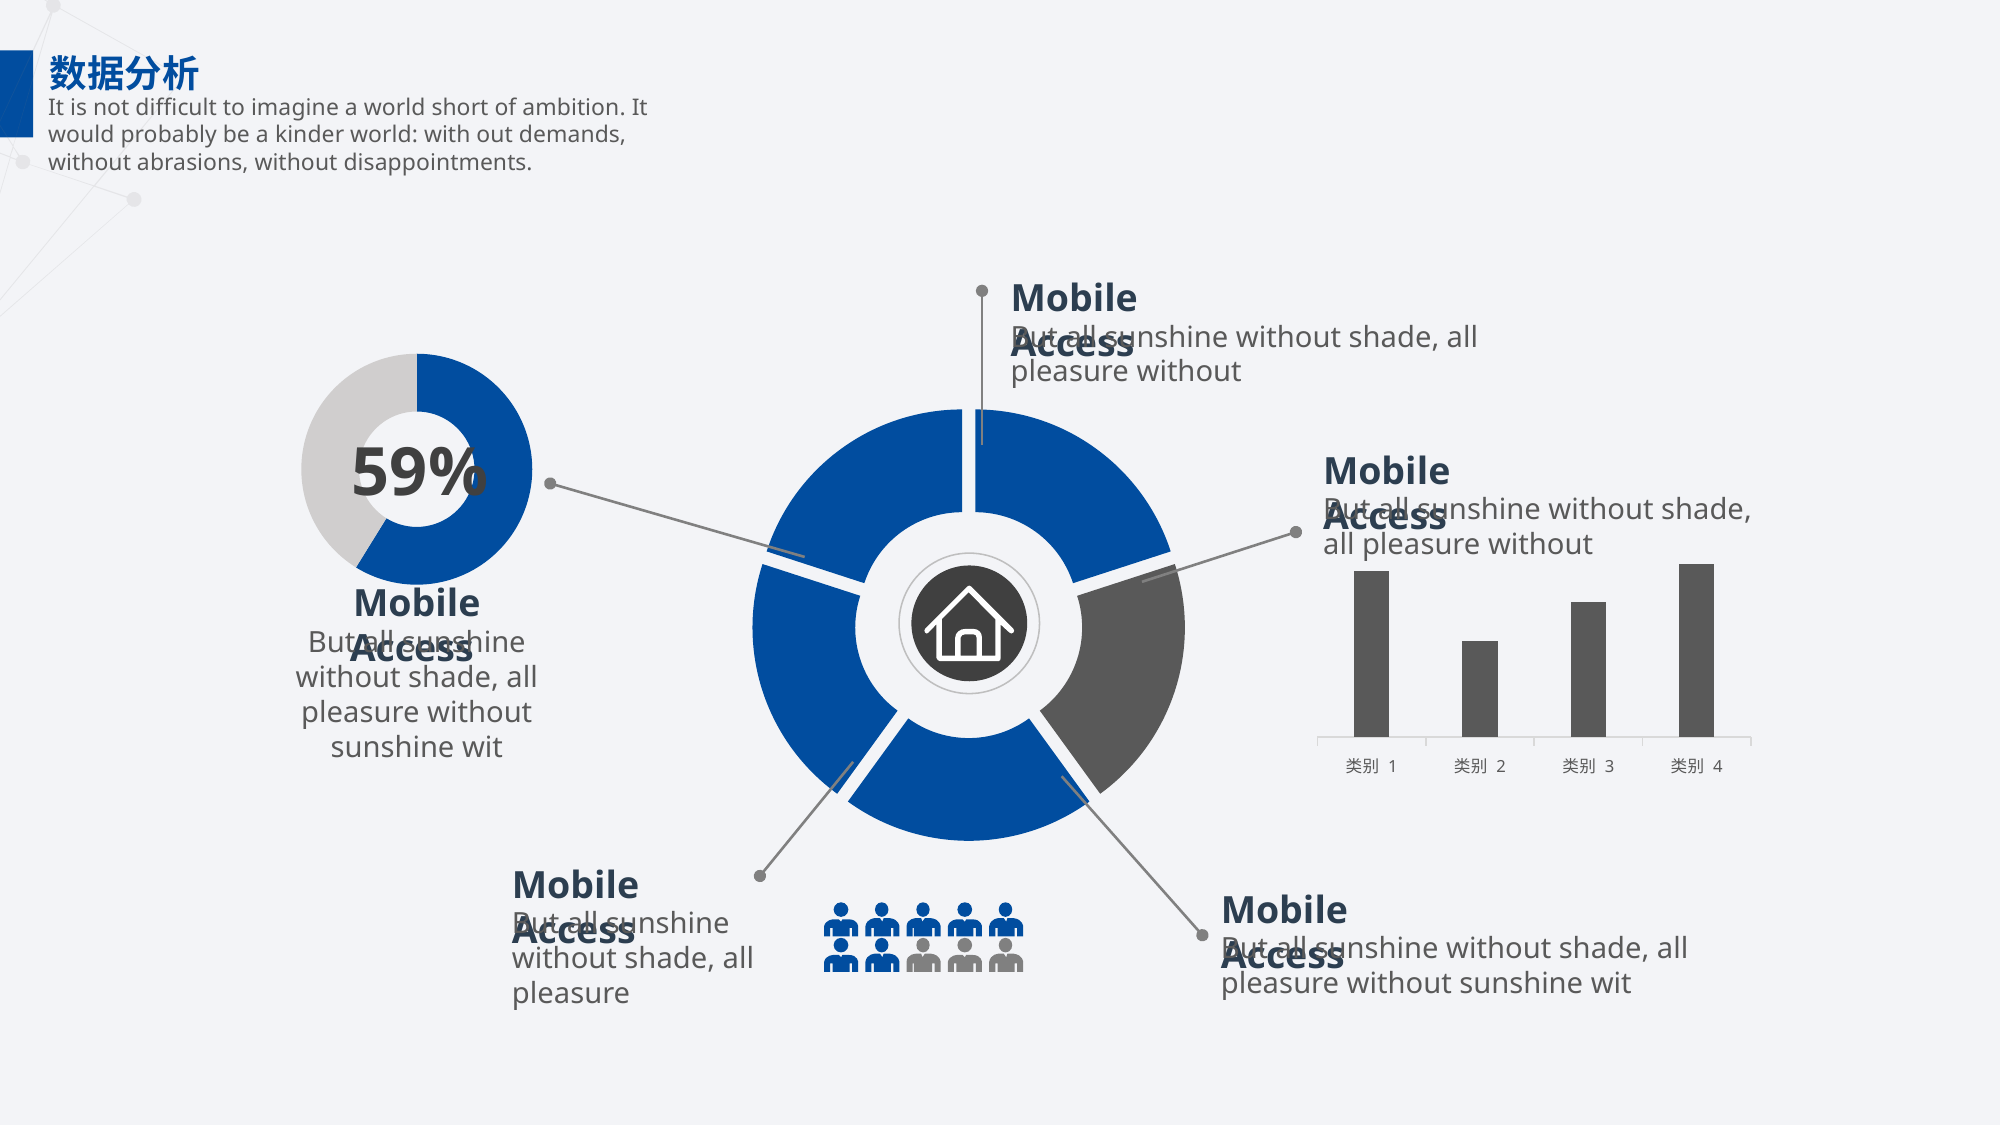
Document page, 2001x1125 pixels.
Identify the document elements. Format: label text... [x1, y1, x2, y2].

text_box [1141, 531, 1296, 582]
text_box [1061, 776, 1203, 936]
text_box 数据分析 [121, 42, 215, 85]
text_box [496, 853, 1024, 984]
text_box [0, 0, 121, 586]
chart [620, 391, 1318, 856]
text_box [995, 266, 1551, 361]
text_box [236, 348, 598, 737]
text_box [759, 761, 854, 853]
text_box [1308, 439, 1783, 782]
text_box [598, 483, 805, 557]
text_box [1205, 878, 1761, 1009]
text_box It is not difficult to imagine a world short of ambition. It would probably be a kinder world: with out demands, without abrasions, without disappointments. [121, 85, 729, 183]
